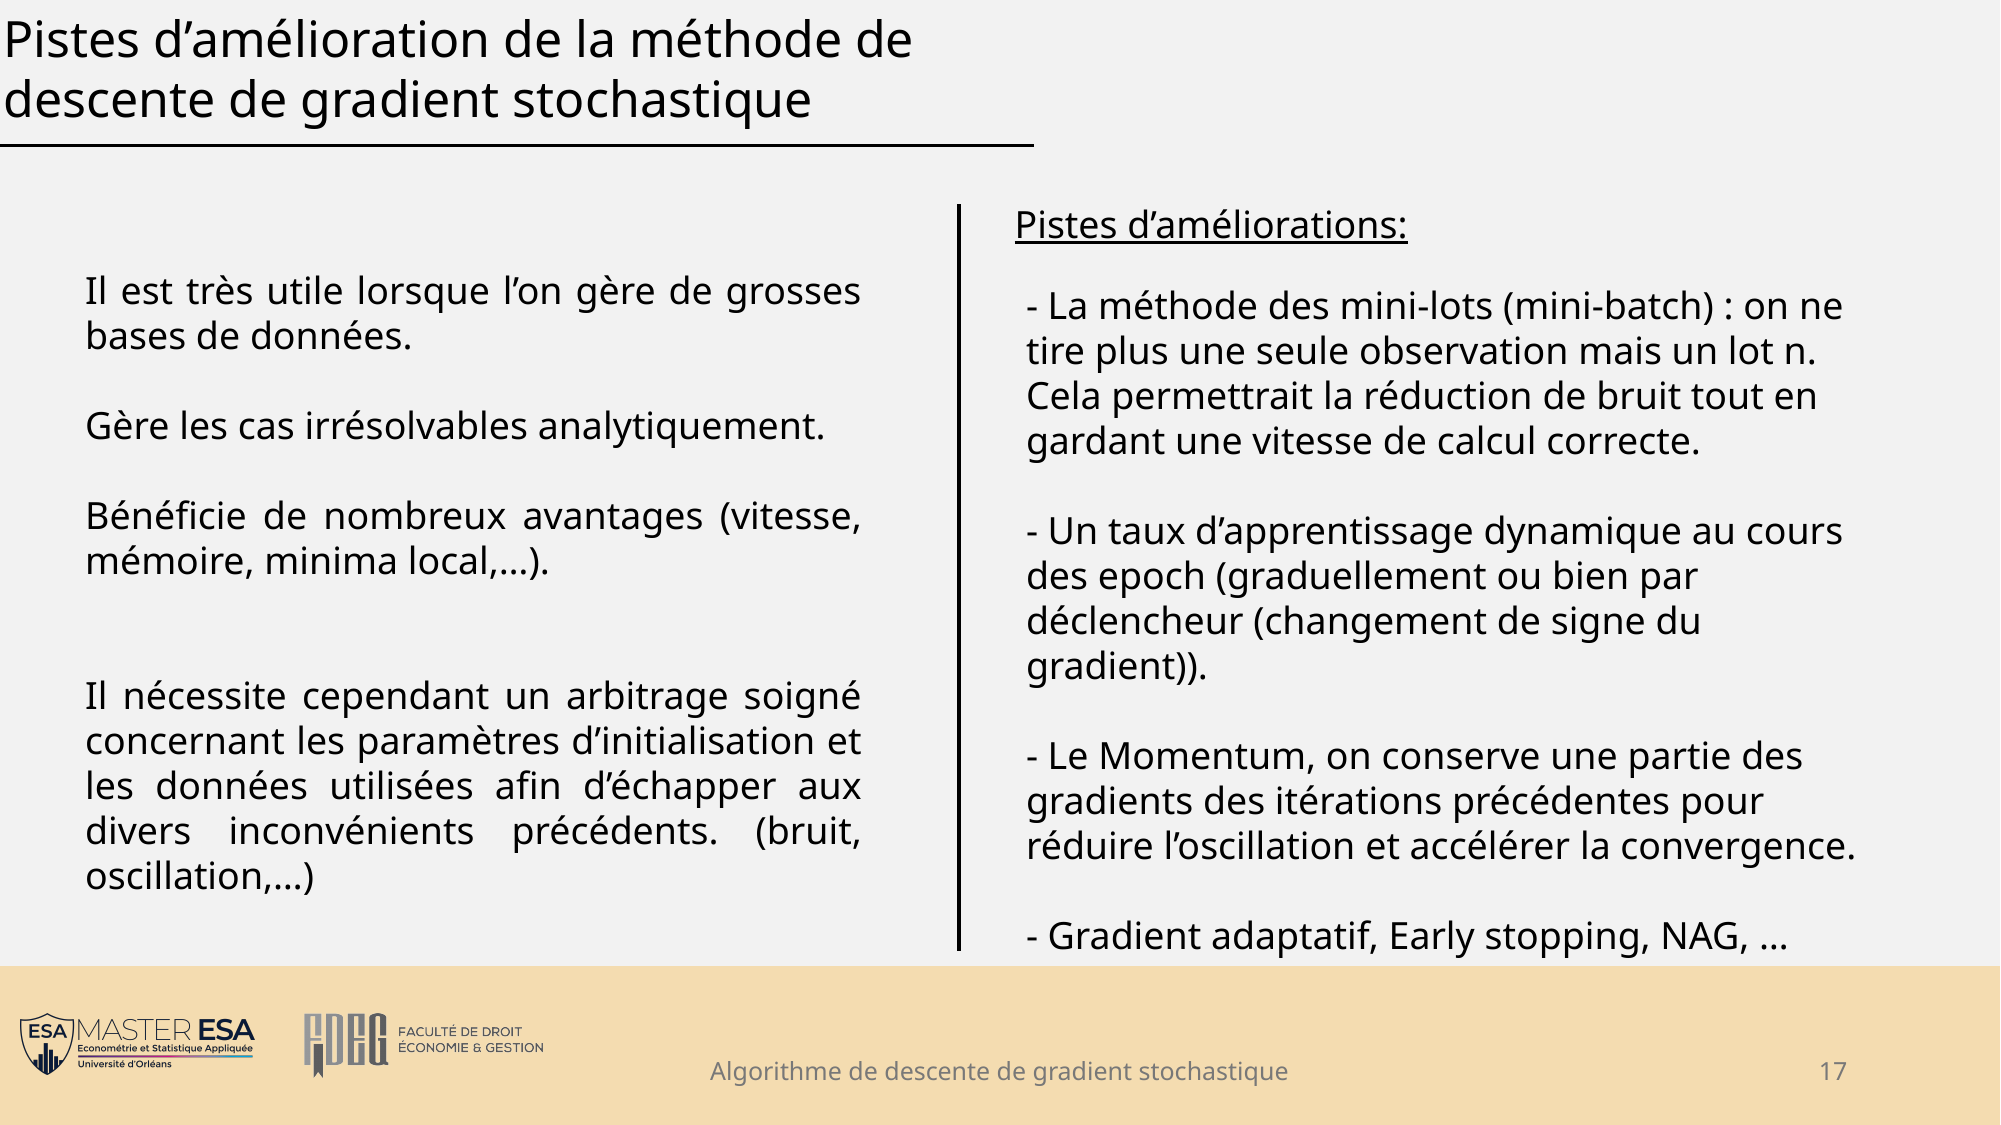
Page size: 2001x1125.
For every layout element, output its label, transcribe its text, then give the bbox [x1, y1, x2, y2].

text_box Pistes d’amélioration de la méthode de descente de gradient stochastique [0, 0, 1000, 135]
text_box - La méthode des mini-lots (mini-batch) : on ne tire plus une seule observation mais un lot n. Cela permettrait la réduction de bruit tout en gardant une vitesse de calcul correcte. - Un taux d’apprentissage dynamique au cours des epoch (graduellement ou bien par déclencheur (changement de signe du gradient)). - Le Momentum, on conserve une partie des gradients des itérations précédentes pour réduire l’oscillation et accélérer la convergence. - Gradient adaptatif, Early stopping, NAG, … [1011, 274, 1906, 1010]
footer Algorithme de descente de gradient stochastique [662, 1042, 1338, 1103]
picture [304, 1013, 543, 1078]
text_box Il est très utile lorsque l’on gère de grosses bases de données. Gère les cas irrésolvables analytiquement. Bénéficie de nombreux avantages (vitesse, mémoire, minima local,…). Il nécessite cependant un arbitrage soigné concernant les paramètres d’initialisation et les données utilisées afin d’échapper aux divers inconvénients précédents. (bruit, oscillation,…) [70, 259, 878, 905]
picture [20, 1013, 255, 1075]
text_box Pistes d’améliorations: [999, 193, 1796, 254]
slide_number 17 [1412, 1042, 1863, 1103]
